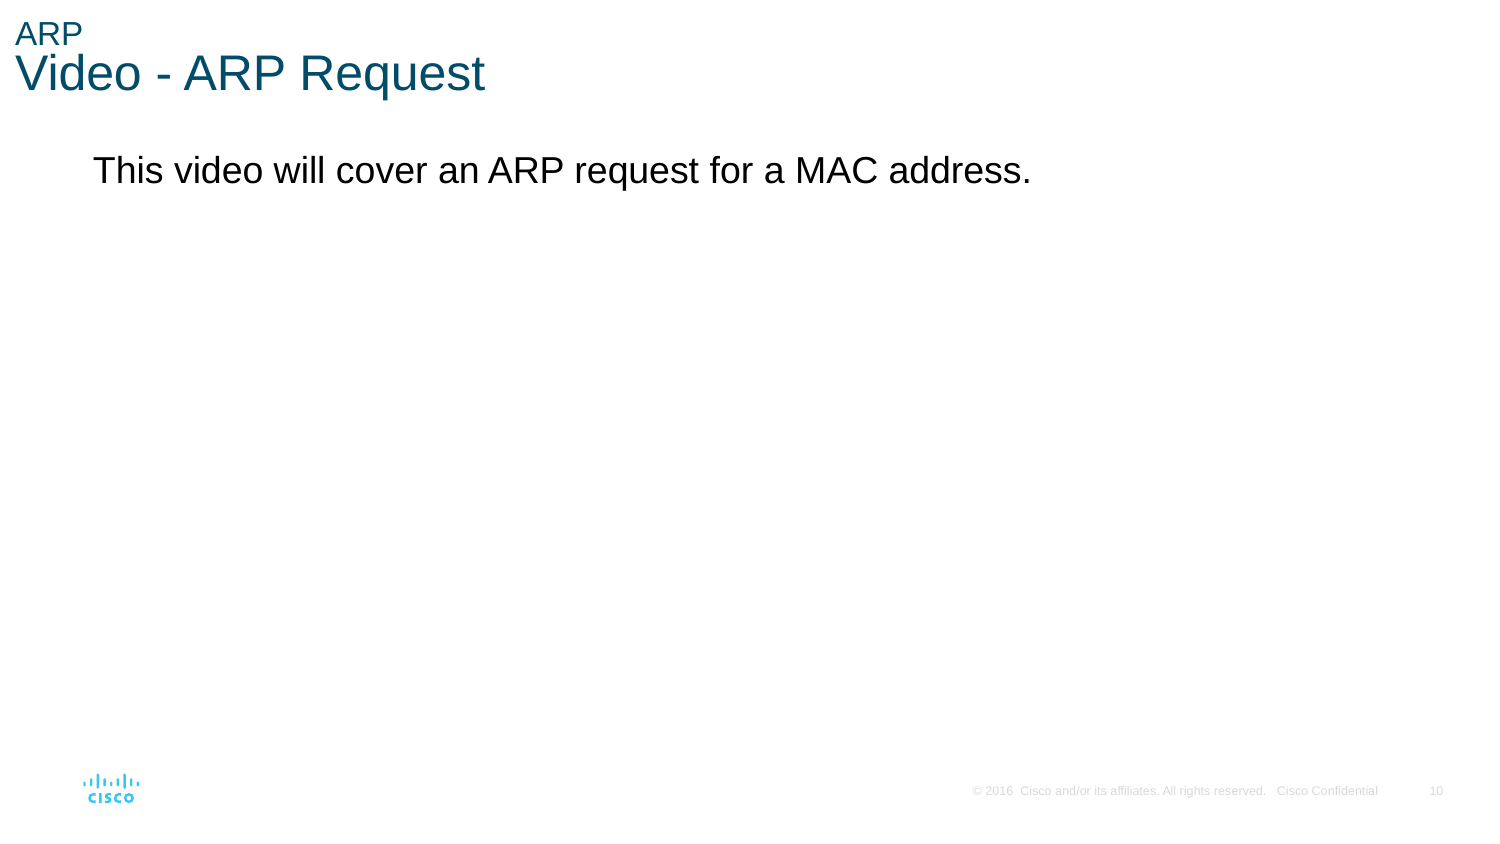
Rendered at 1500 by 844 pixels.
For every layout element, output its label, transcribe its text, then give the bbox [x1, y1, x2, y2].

list This video will cover an ARP request for a MAC address. [77, 138, 1437, 726]
title ARP Video - ARP Request [0, 0, 1369, 121]
